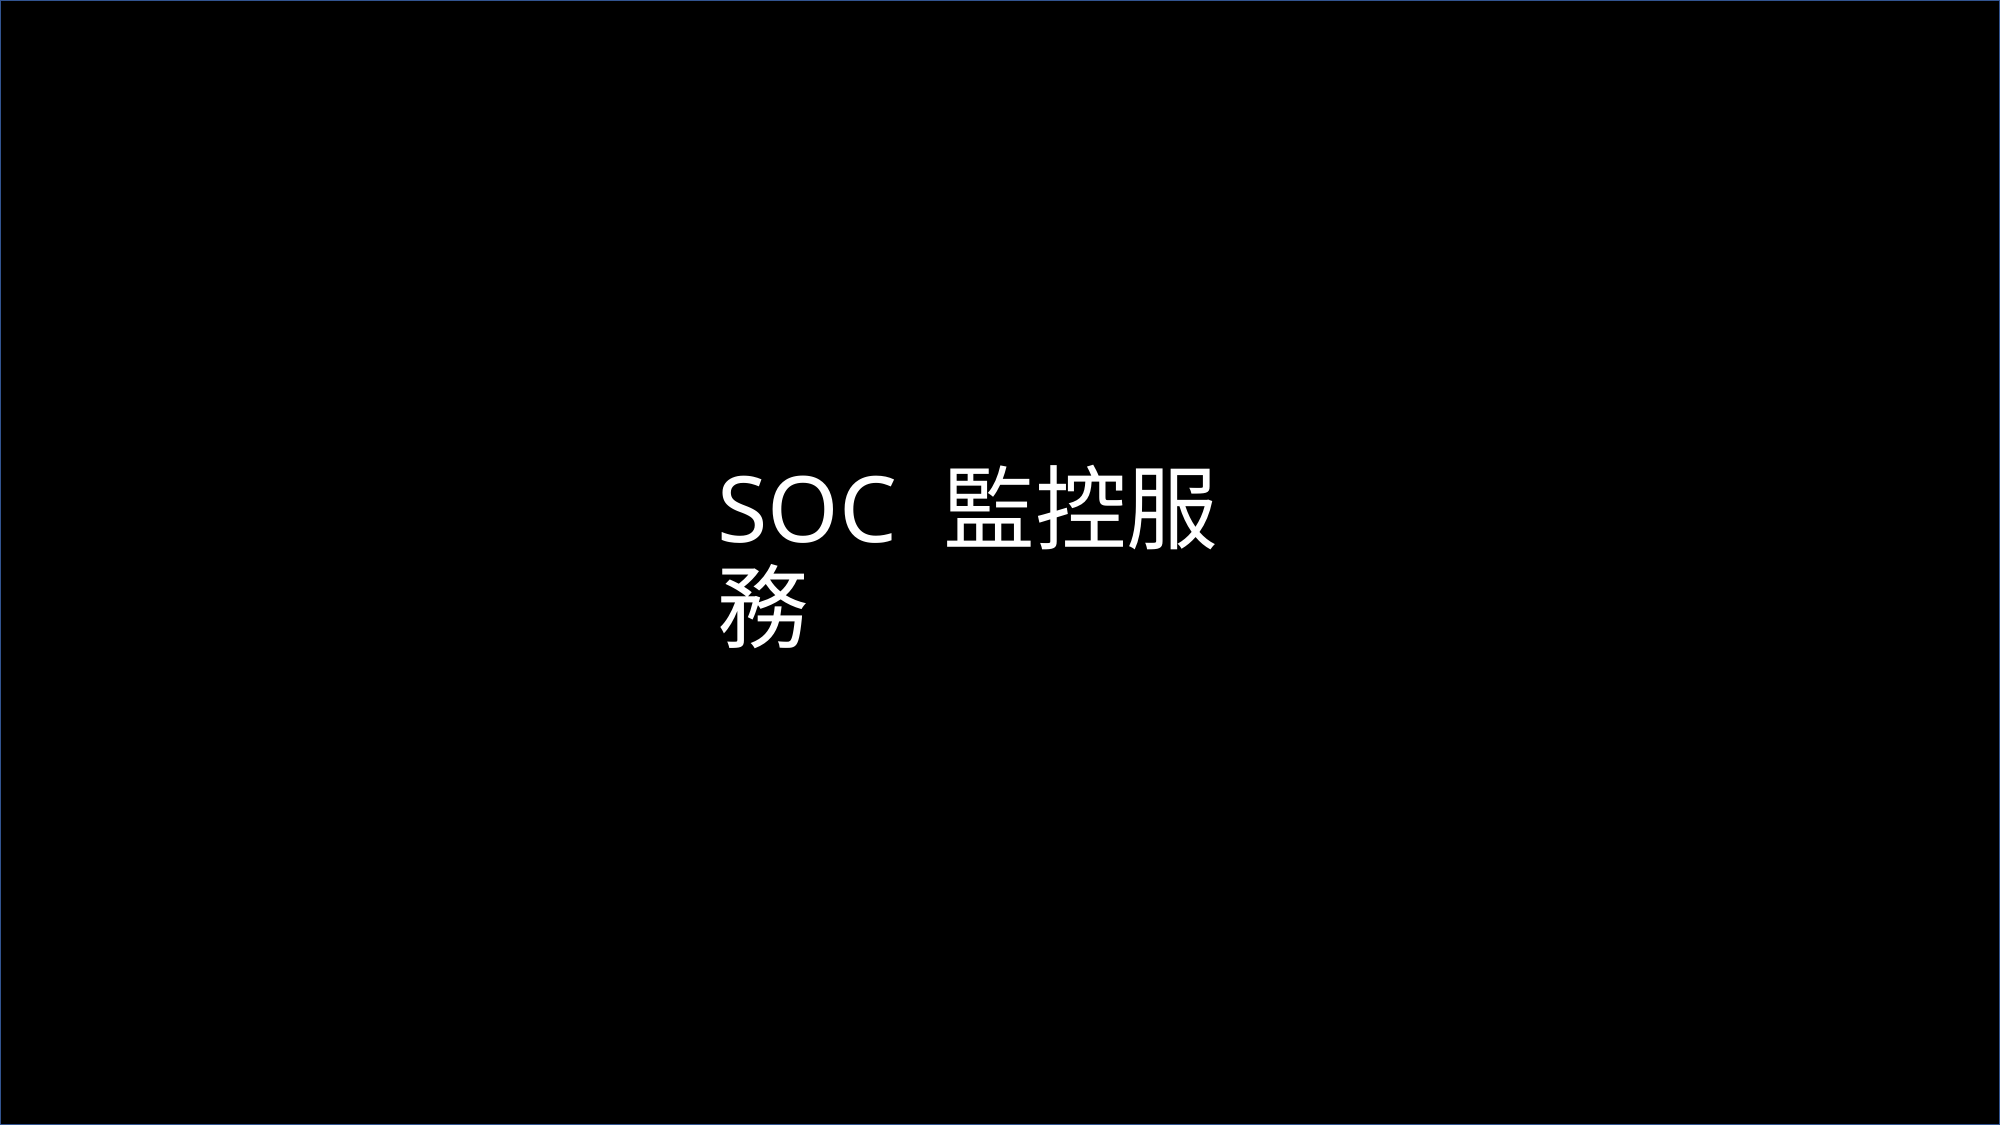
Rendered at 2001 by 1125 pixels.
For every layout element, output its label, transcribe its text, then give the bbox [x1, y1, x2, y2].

title SOC 監控服務 [702, 453, 1298, 672]
text_box [0, 0, 2000, 1125]
